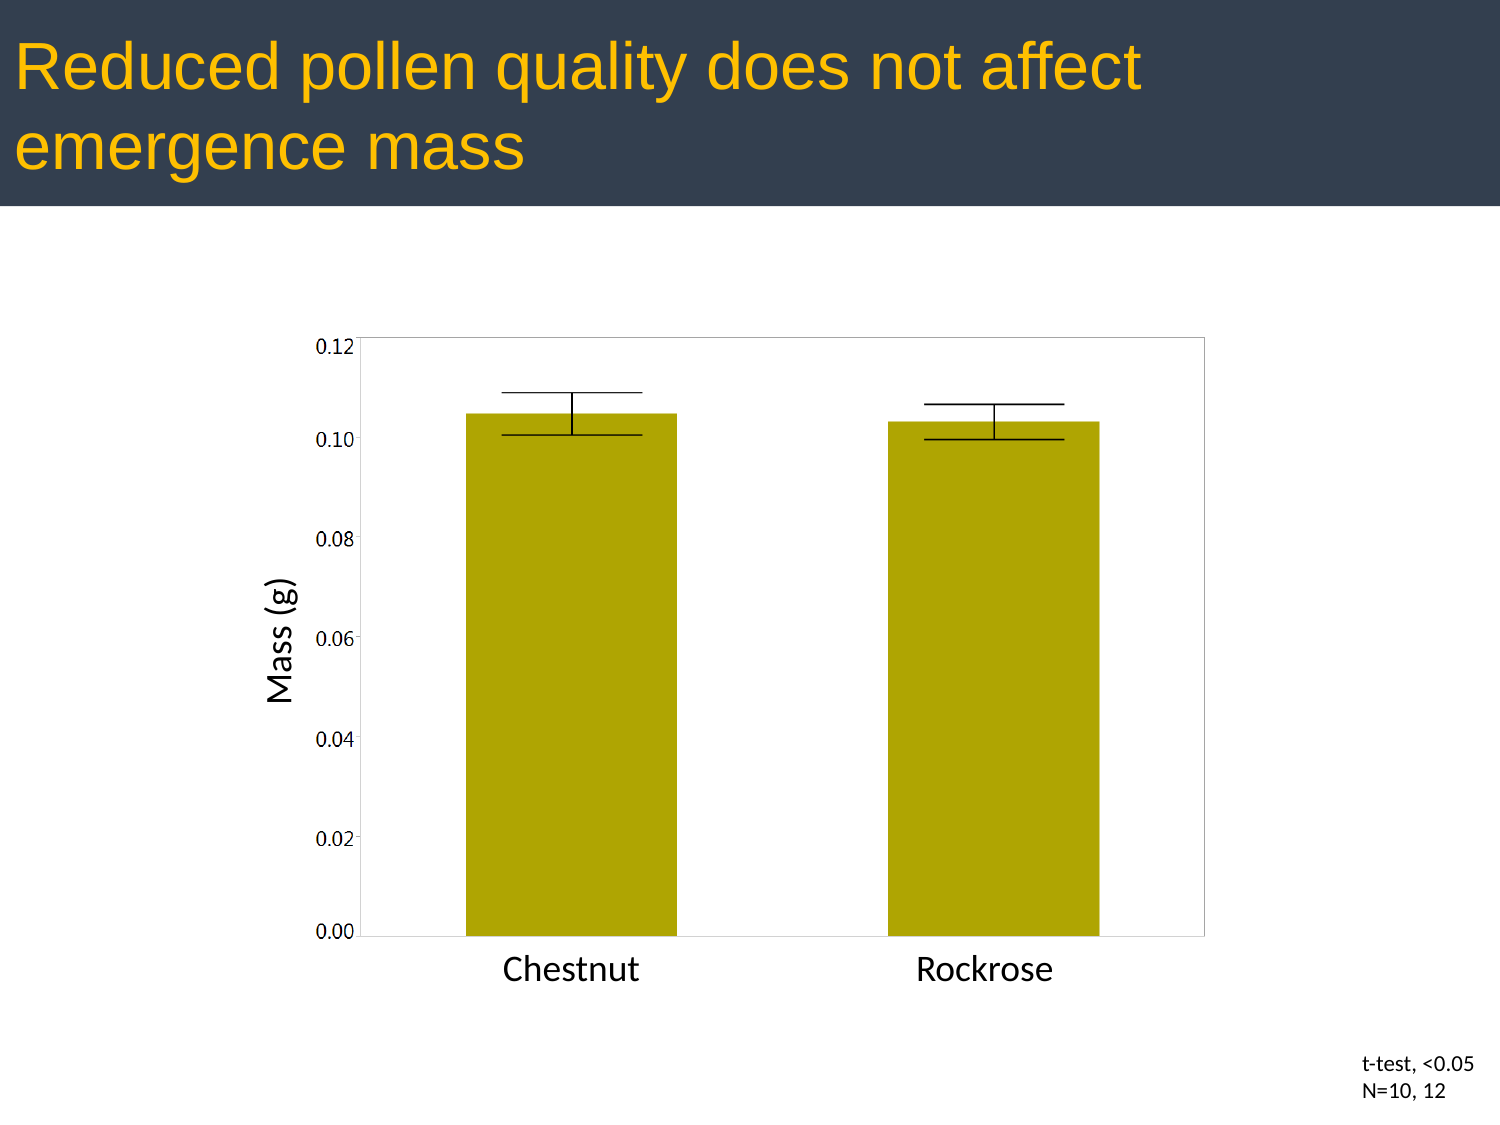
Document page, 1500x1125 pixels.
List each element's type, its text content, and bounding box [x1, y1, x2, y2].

text_box Rockrose [901, 947, 1069, 997]
text_box Reduced pollen quality does not affect emergence mass [0, 0, 1500, 207]
picture [289, 320, 1211, 947]
text_box Mass (g) [246, 561, 289, 721]
text_box t-test, <0.05 N=10, 12 [1347, 1041, 1490, 1111]
text_box Chestnut [488, 947, 656, 997]
